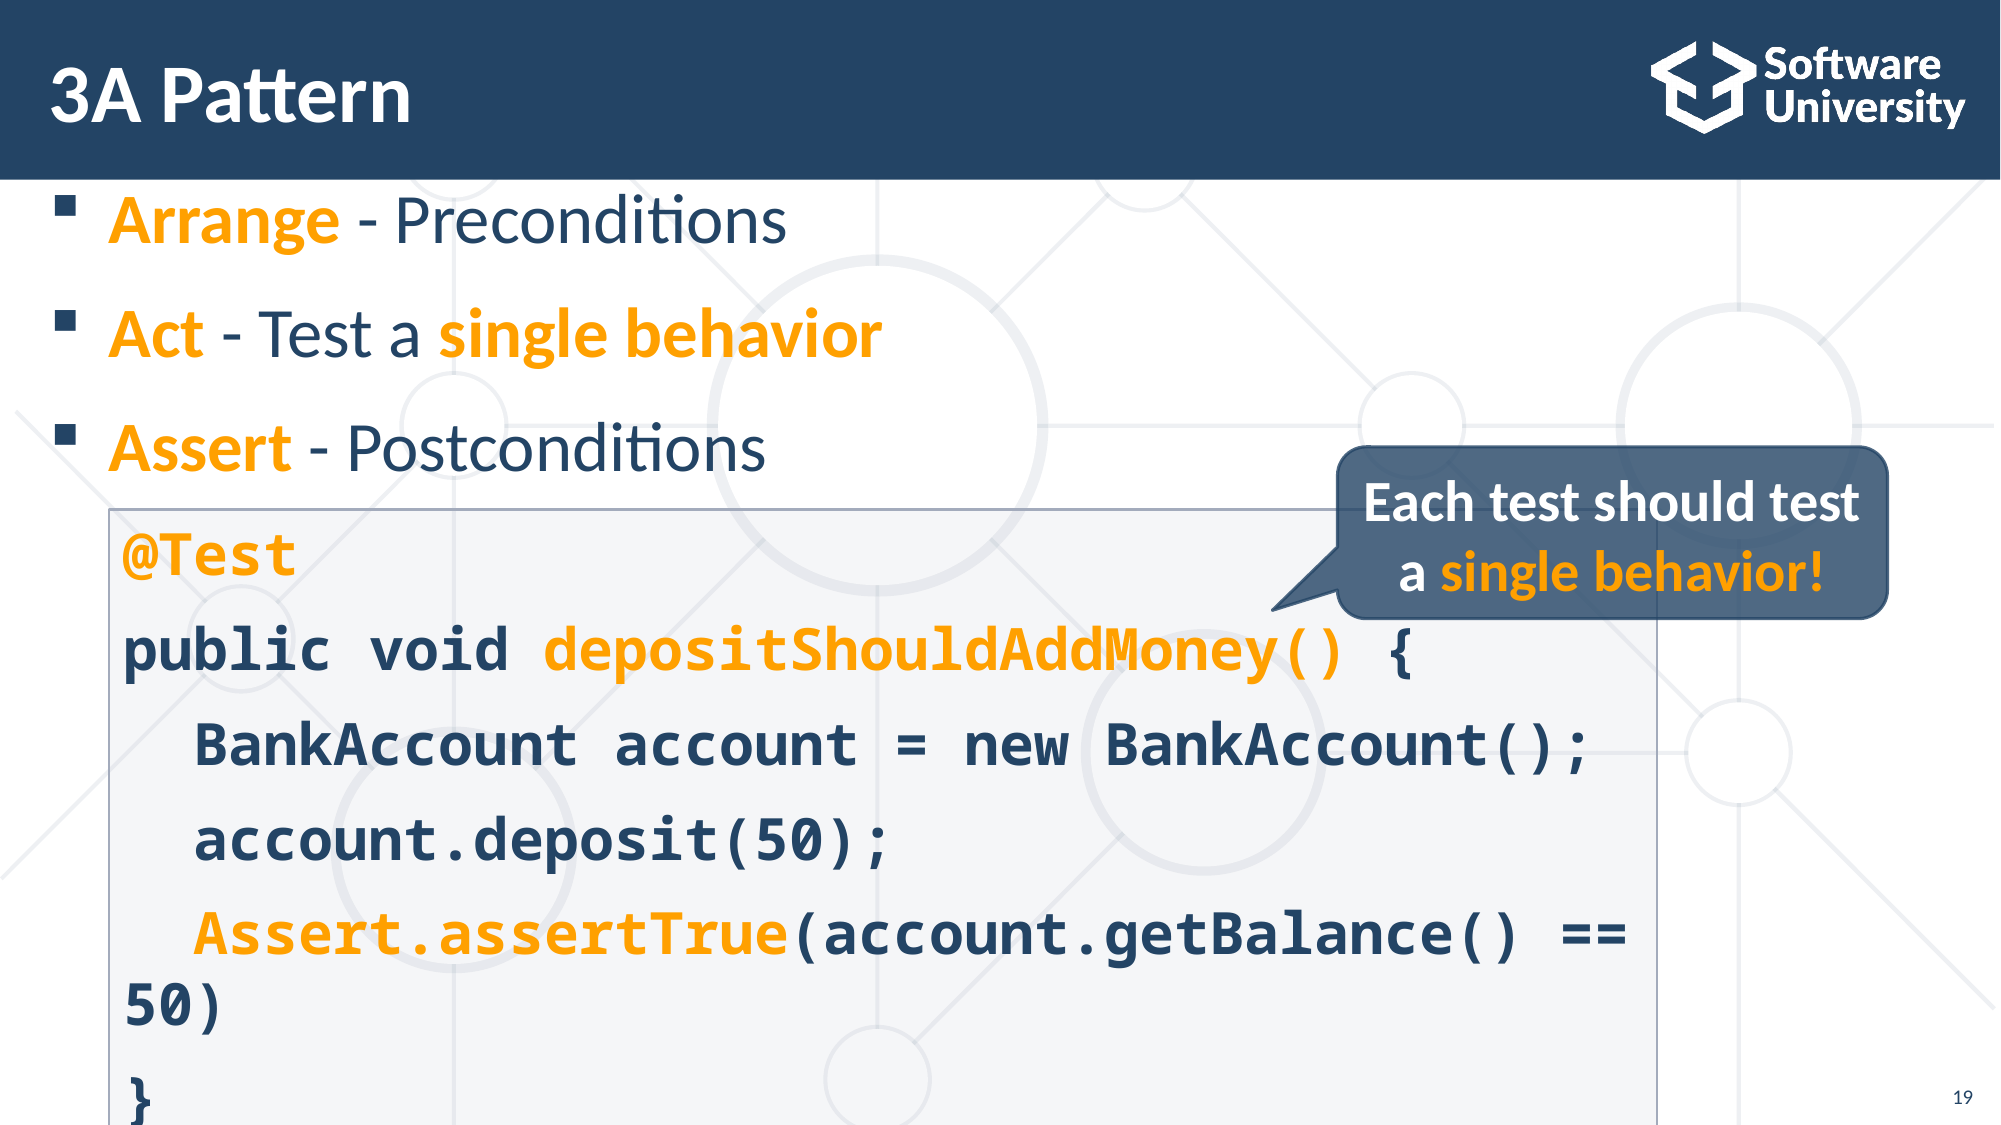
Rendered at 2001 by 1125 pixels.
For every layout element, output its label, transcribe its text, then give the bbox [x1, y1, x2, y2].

picture [1651, 41, 1966, 134]
list Arrange - Preconditions Act - Test a single behavior Assert - Postconditions [31, 162, 1968, 1077]
slide_number ‹#› [1927, 1067, 1989, 1117]
text_box Each test should test a single behavior! [1270, 444, 1890, 621]
text_box @Test public void depositShouldAddMoney() { BankAccount account = new BankAccount(); account.deposit(50); Assert.assertTrue(account.getBalance() == 50) } [109, 509, 1658, 1125]
title 3A Pattern [31, 16, 1625, 162]
